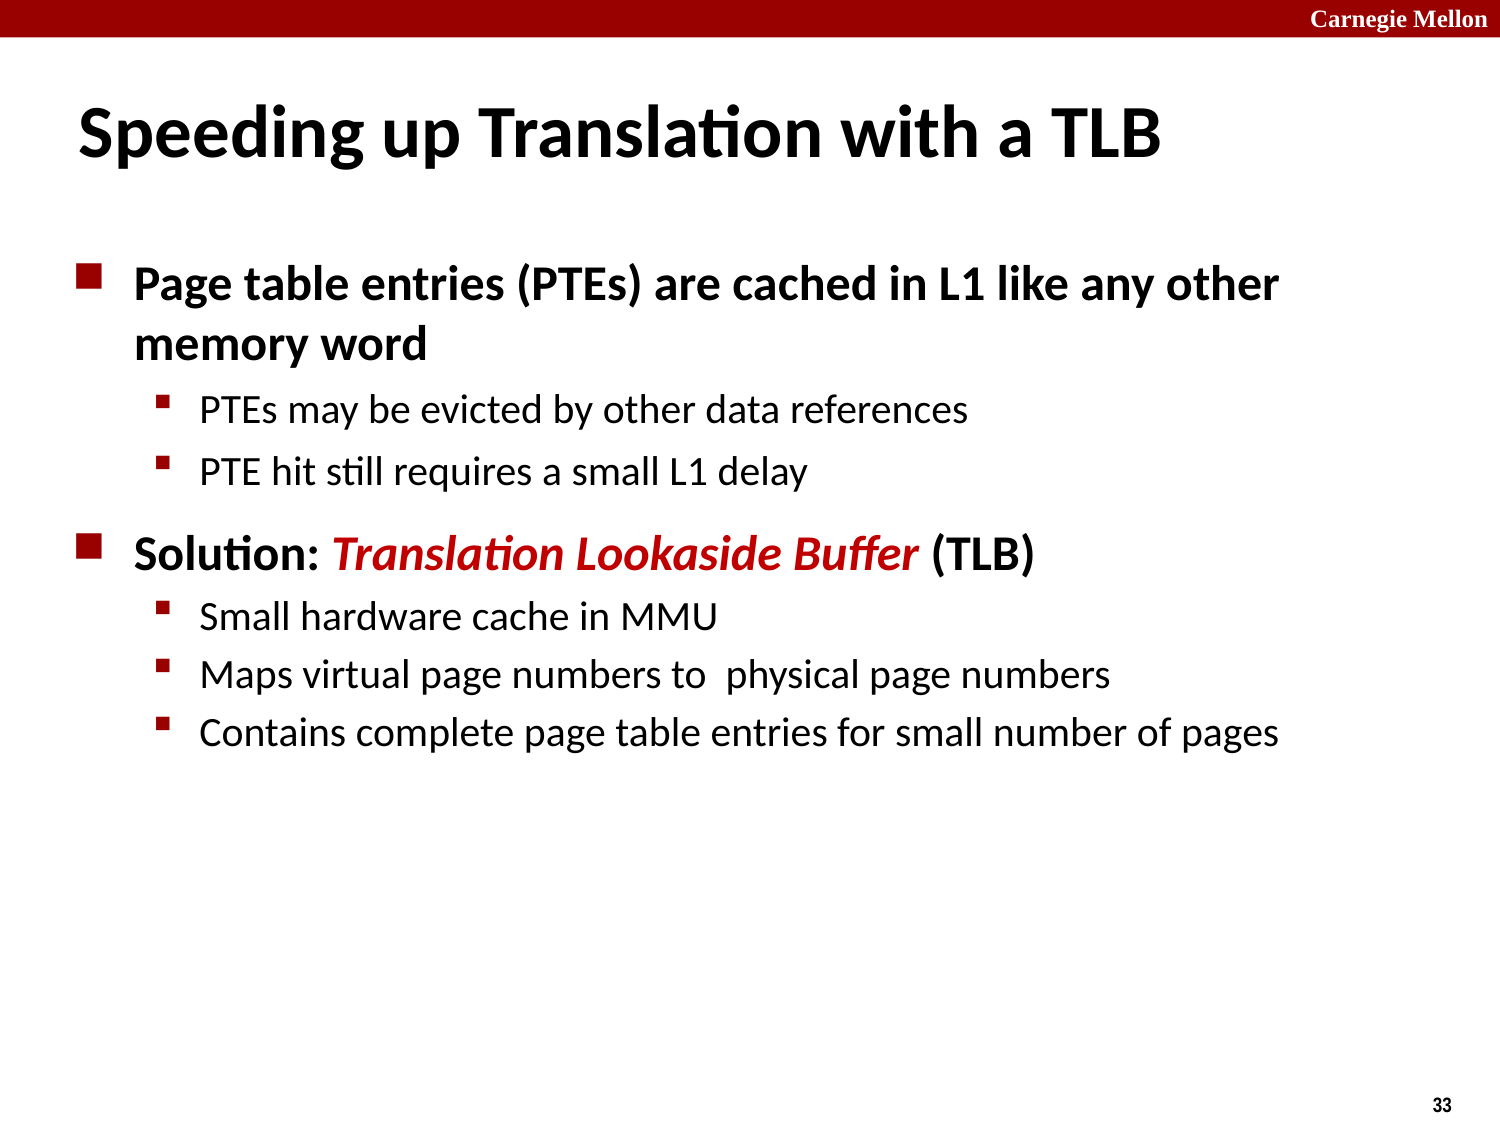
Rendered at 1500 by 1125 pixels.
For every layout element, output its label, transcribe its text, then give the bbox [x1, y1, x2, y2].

list Page table entries (PTEs) are cached in L1 like any other memory word PTEs may be evicted by other data references PTE hit still requires a small L1 delay Solution: Translation Lookaside Buffer (TLB) Small hardware cache in MMU Maps virtual page numbers to physical page numbers Contains complete page table entries for small number of pages [62, 242, 1466, 1101]
title Speeding up Translation with a TLB [63, 80, 1440, 176]
